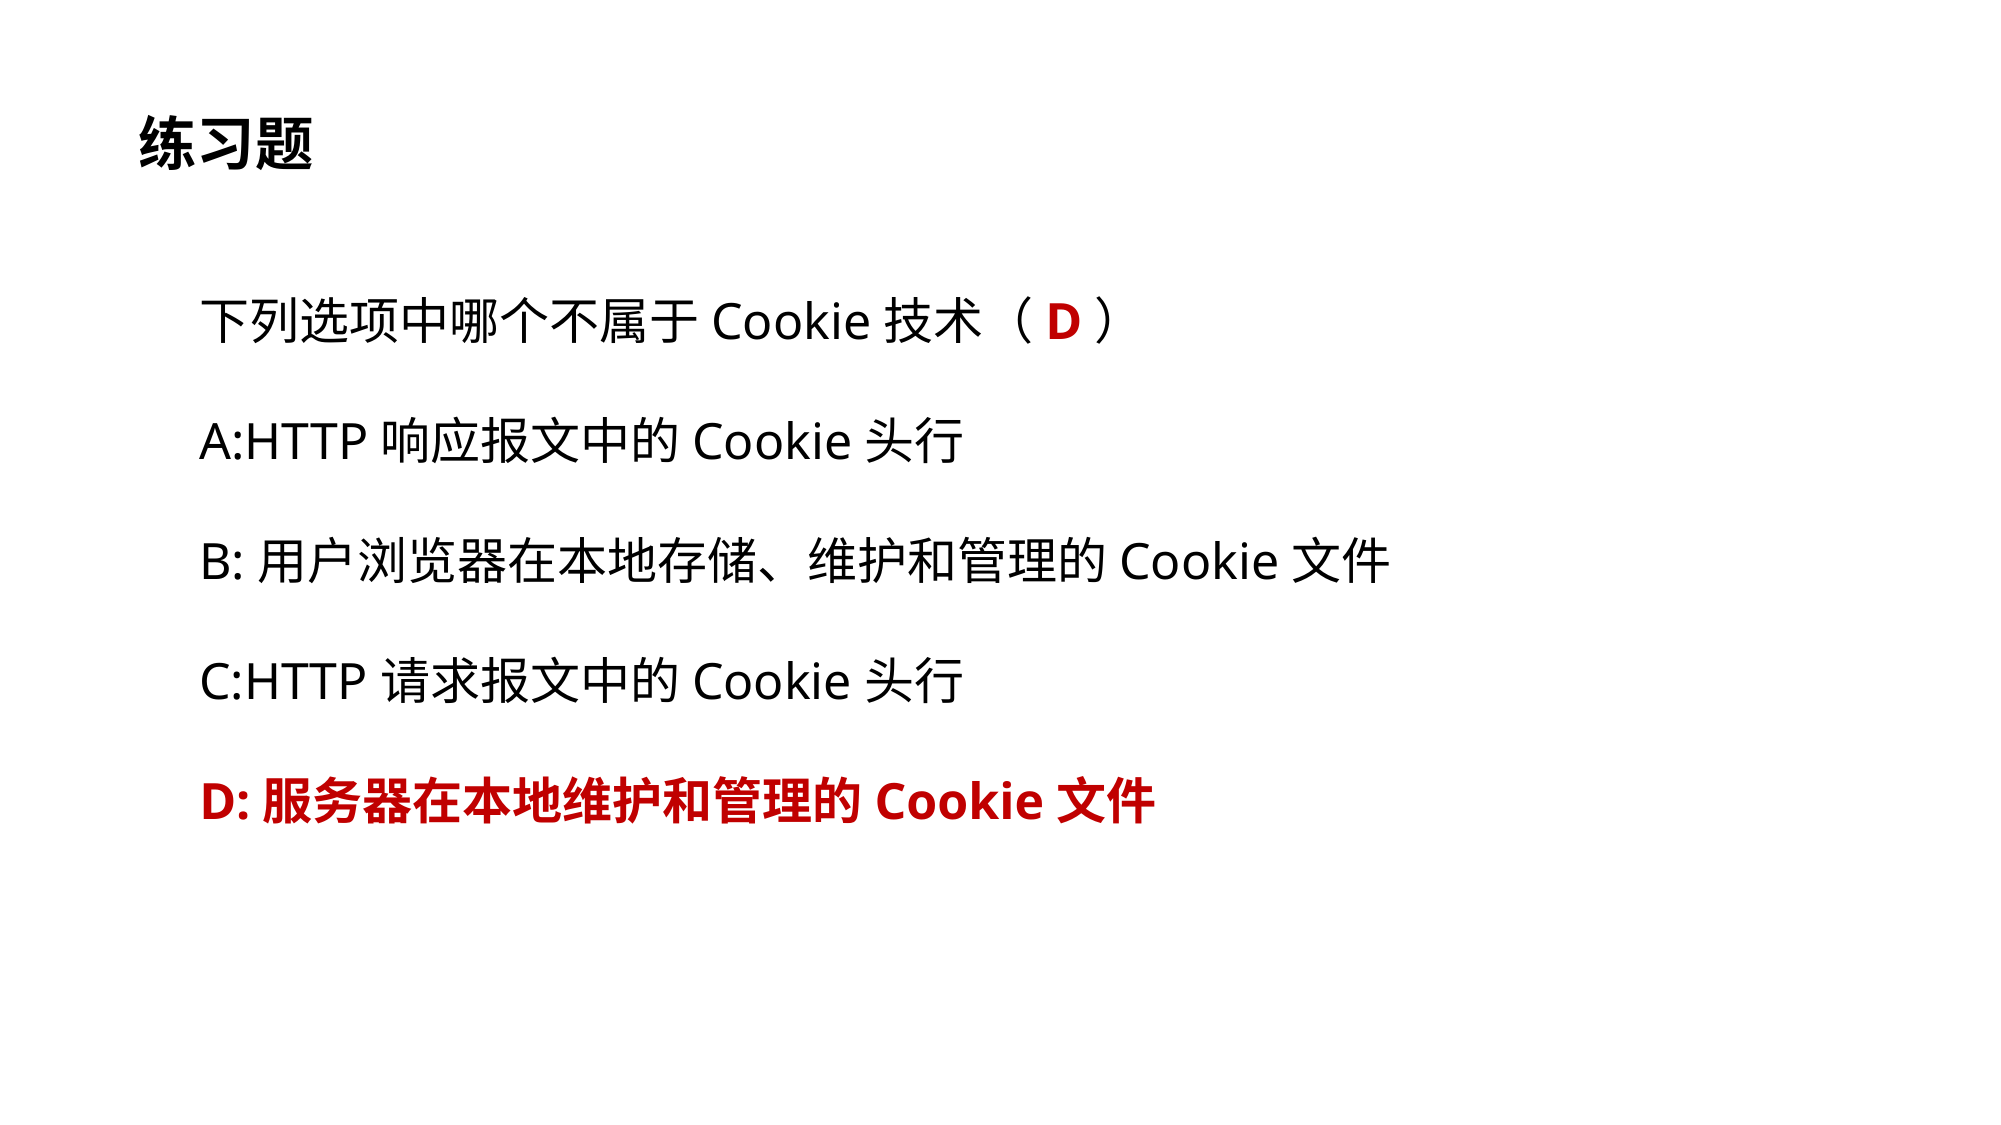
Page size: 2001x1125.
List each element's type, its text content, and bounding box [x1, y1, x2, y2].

text_box 下列选项中哪个不属于Cookie技术（D） A:HTTP响应报文中的Cookie头行 B:用户浏览器在本地存储、维护和管理的Cookie文件 C:HTTP请求报文中的Cookie头行 D:服务器在本地维护和管理的Cookie文件 [184, 282, 1640, 838]
text_box 练习题 [120, 97, 1568, 187]
